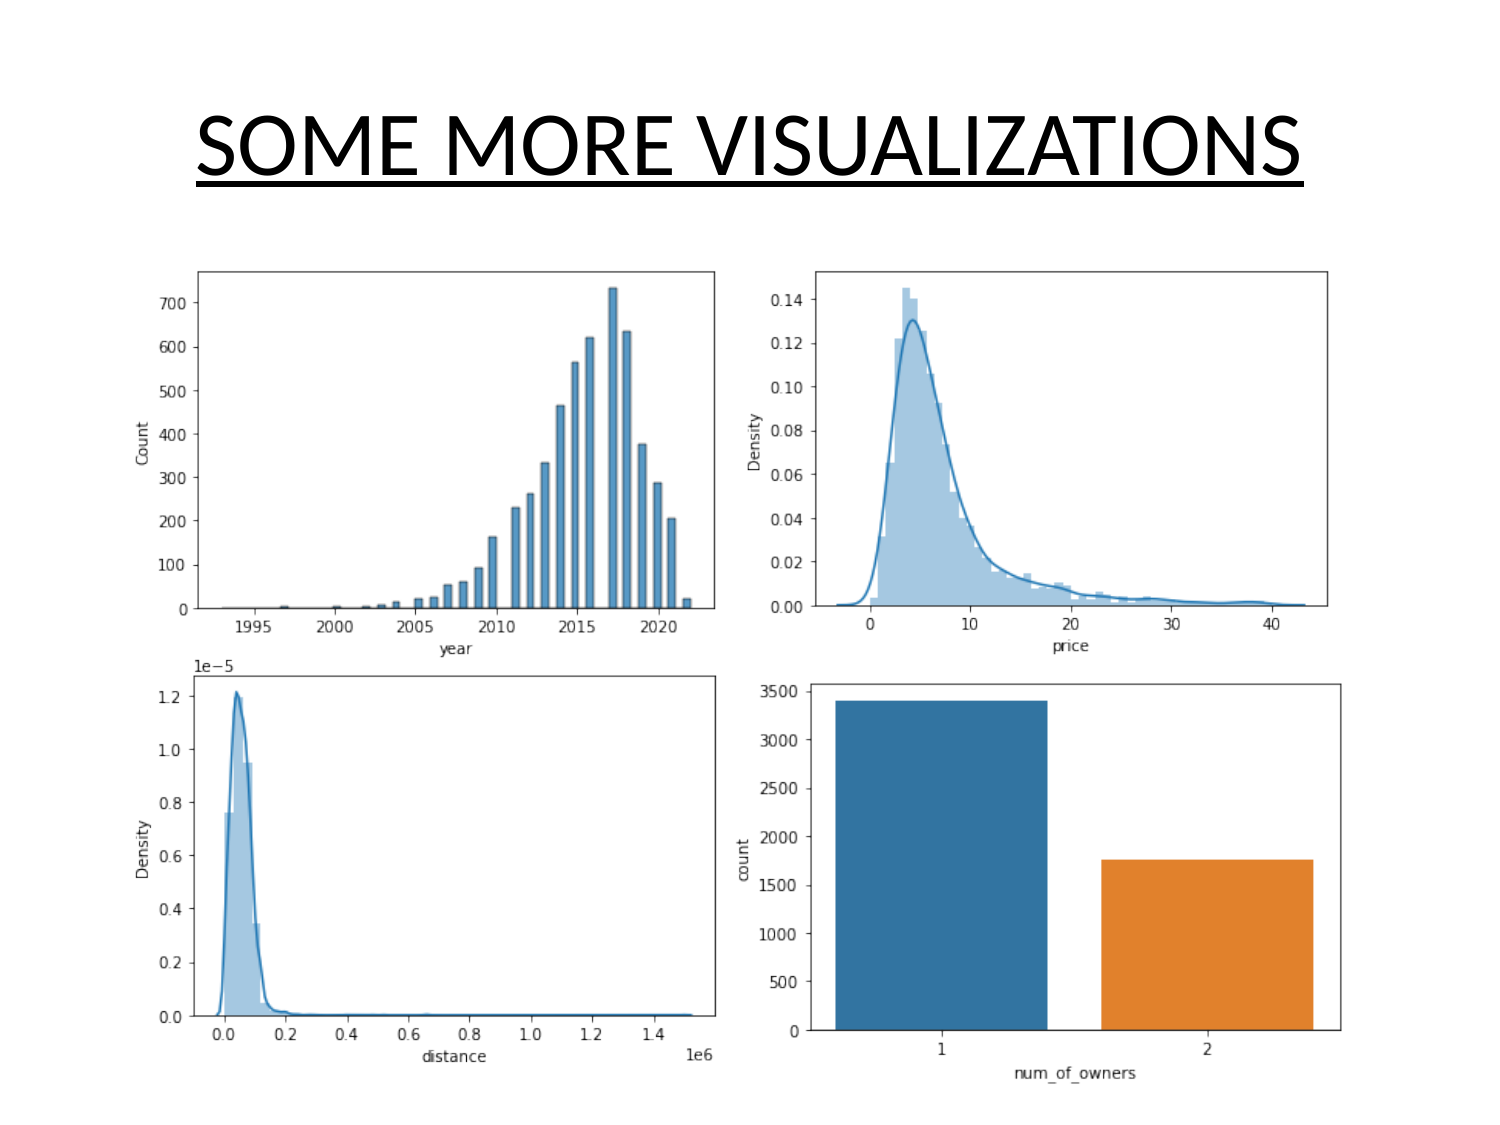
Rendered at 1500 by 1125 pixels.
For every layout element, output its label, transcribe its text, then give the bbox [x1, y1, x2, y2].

picture [124, 649, 1351, 1092]
picture [737, 262, 1338, 664]
title SOME MORE VISUALIZATIONS [75, 45, 1425, 233]
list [124, 262, 726, 649]
